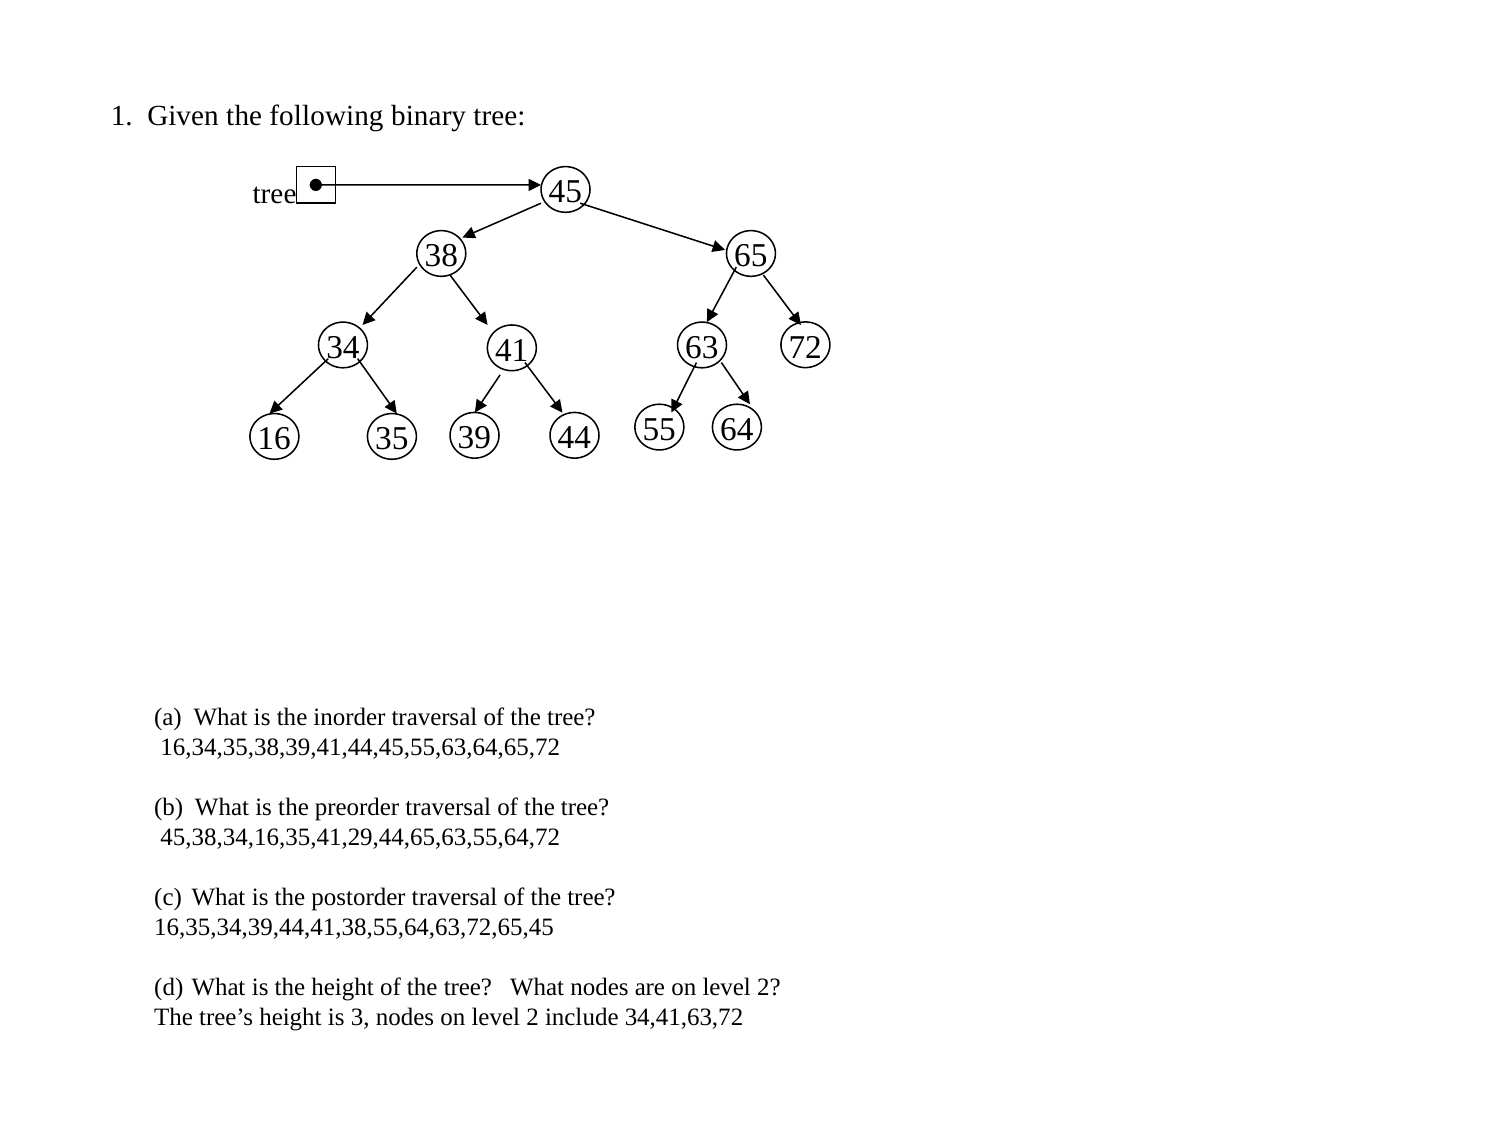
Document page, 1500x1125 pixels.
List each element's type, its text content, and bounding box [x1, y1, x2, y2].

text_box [237, 166, 831, 460]
text_box 1. Given the following binary tree: [96, 89, 541, 139]
text_box (a) What is the inorder traversal of the tree? 16,34,35,38,39,41,44,45,55,63,64,65,72 (b) What is the preorder traversal of the tree? 45,38,34,16,35,41,29,44,65,63,55,64,72 What is the postorder traversal of the tree? 16,35,34,39,44,41,38,55,64,63,72,65,45 What is the height of the tree? What nodes are on level 2? The tree’s height is 3, nodes on level 2 include 34,41,63,72 [139, 693, 1076, 1038]
